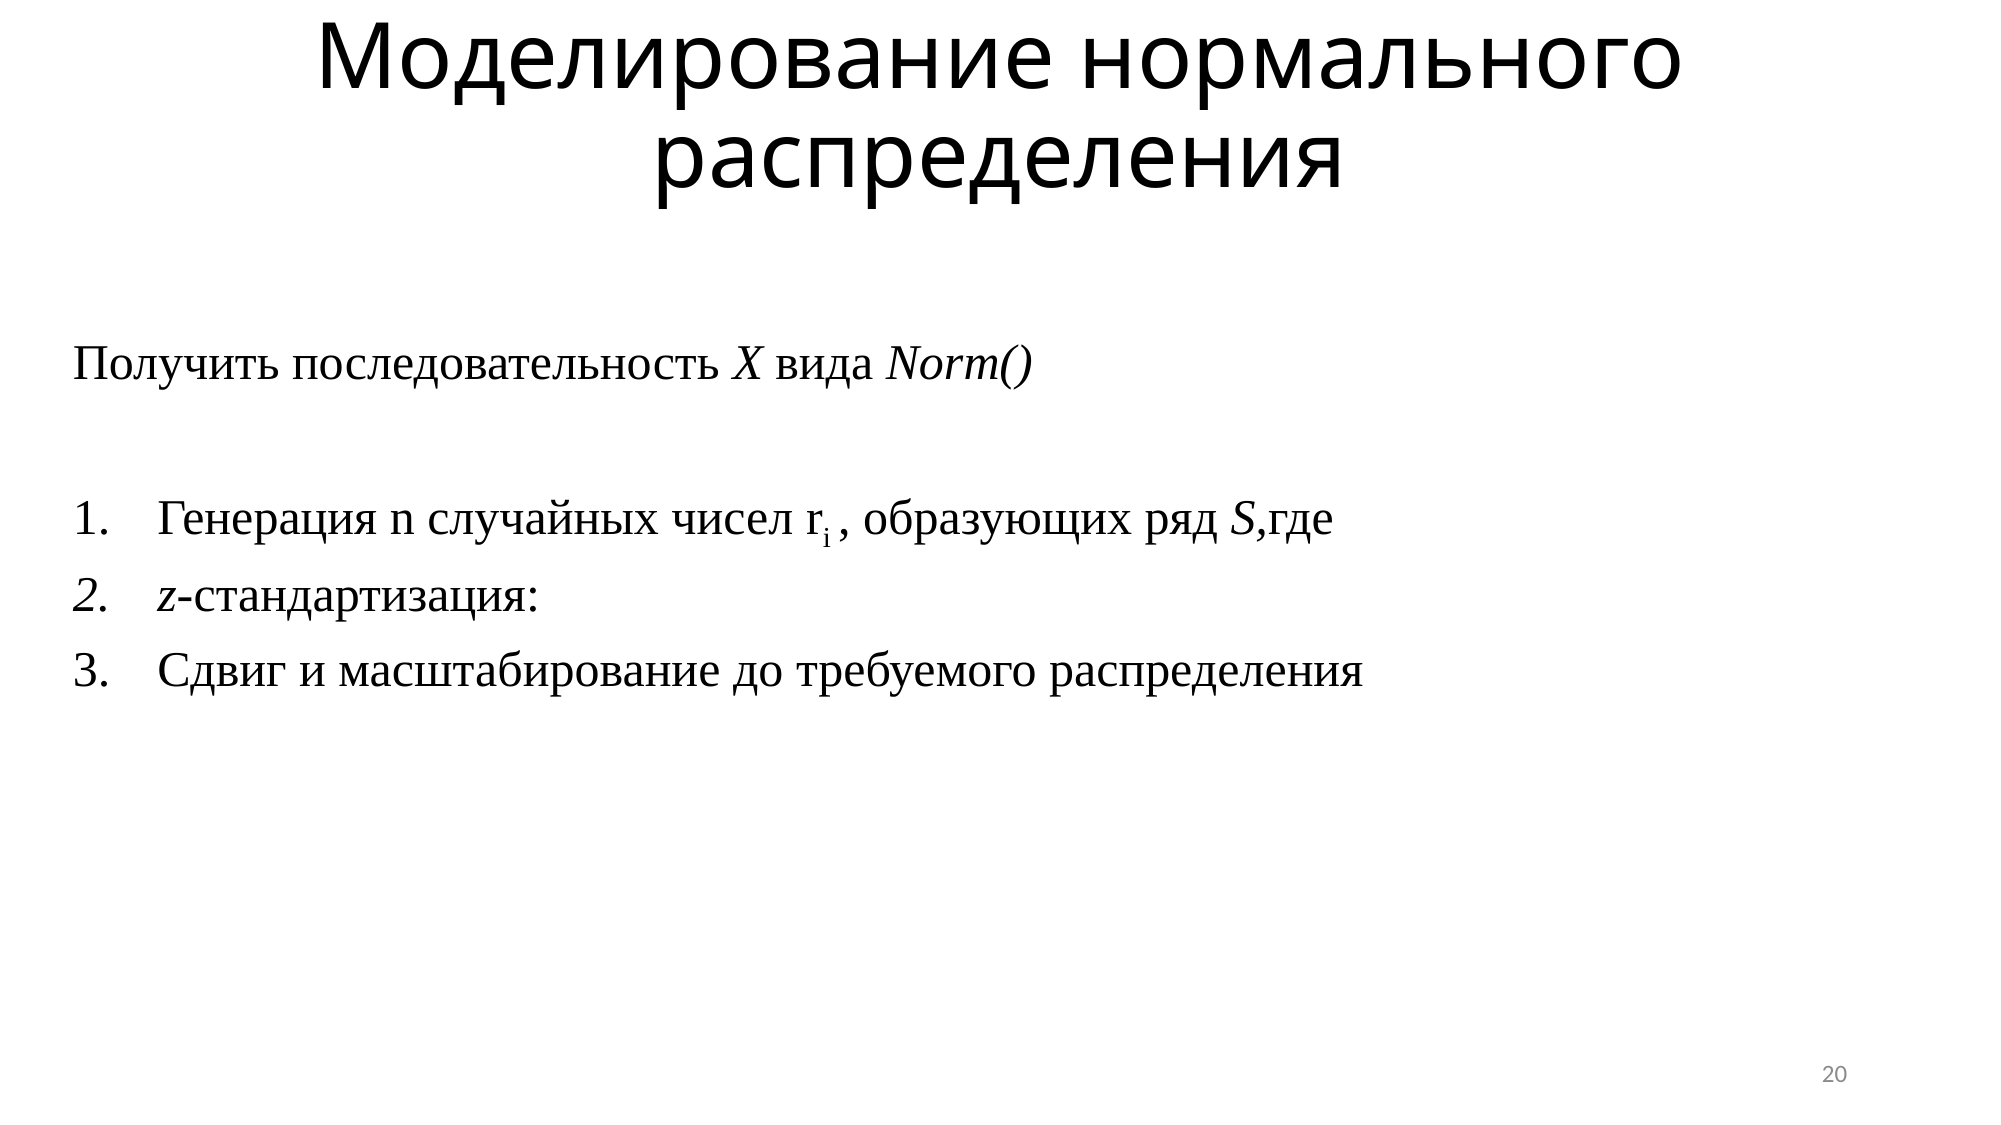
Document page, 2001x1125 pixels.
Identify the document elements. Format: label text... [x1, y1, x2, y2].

slide_number 20 [1412, 1042, 1863, 1103]
title Моделирование нормального распределения [137, 0, 1863, 218]
